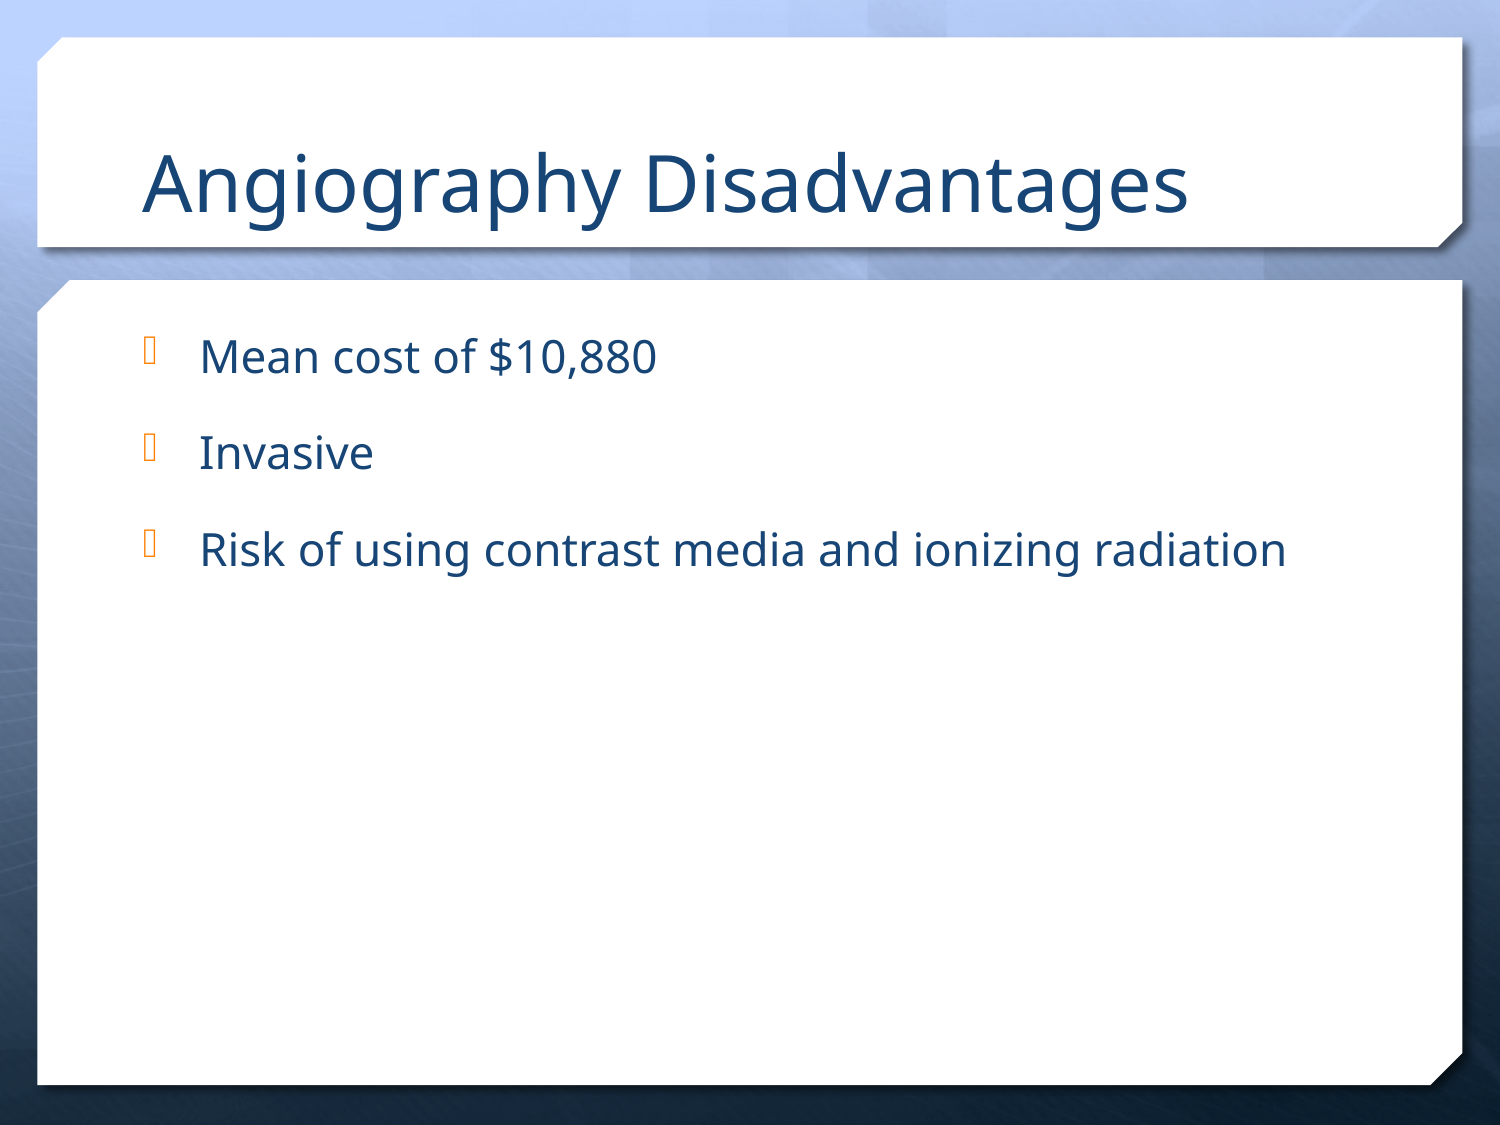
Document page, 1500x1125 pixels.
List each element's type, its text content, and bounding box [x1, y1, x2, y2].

title Angiography Disadvantages [127, 48, 1372, 236]
list Mean cost of $10,880 Invasive Risk of using contrast media and ionizing radiation [127, 319, 1372, 978]
